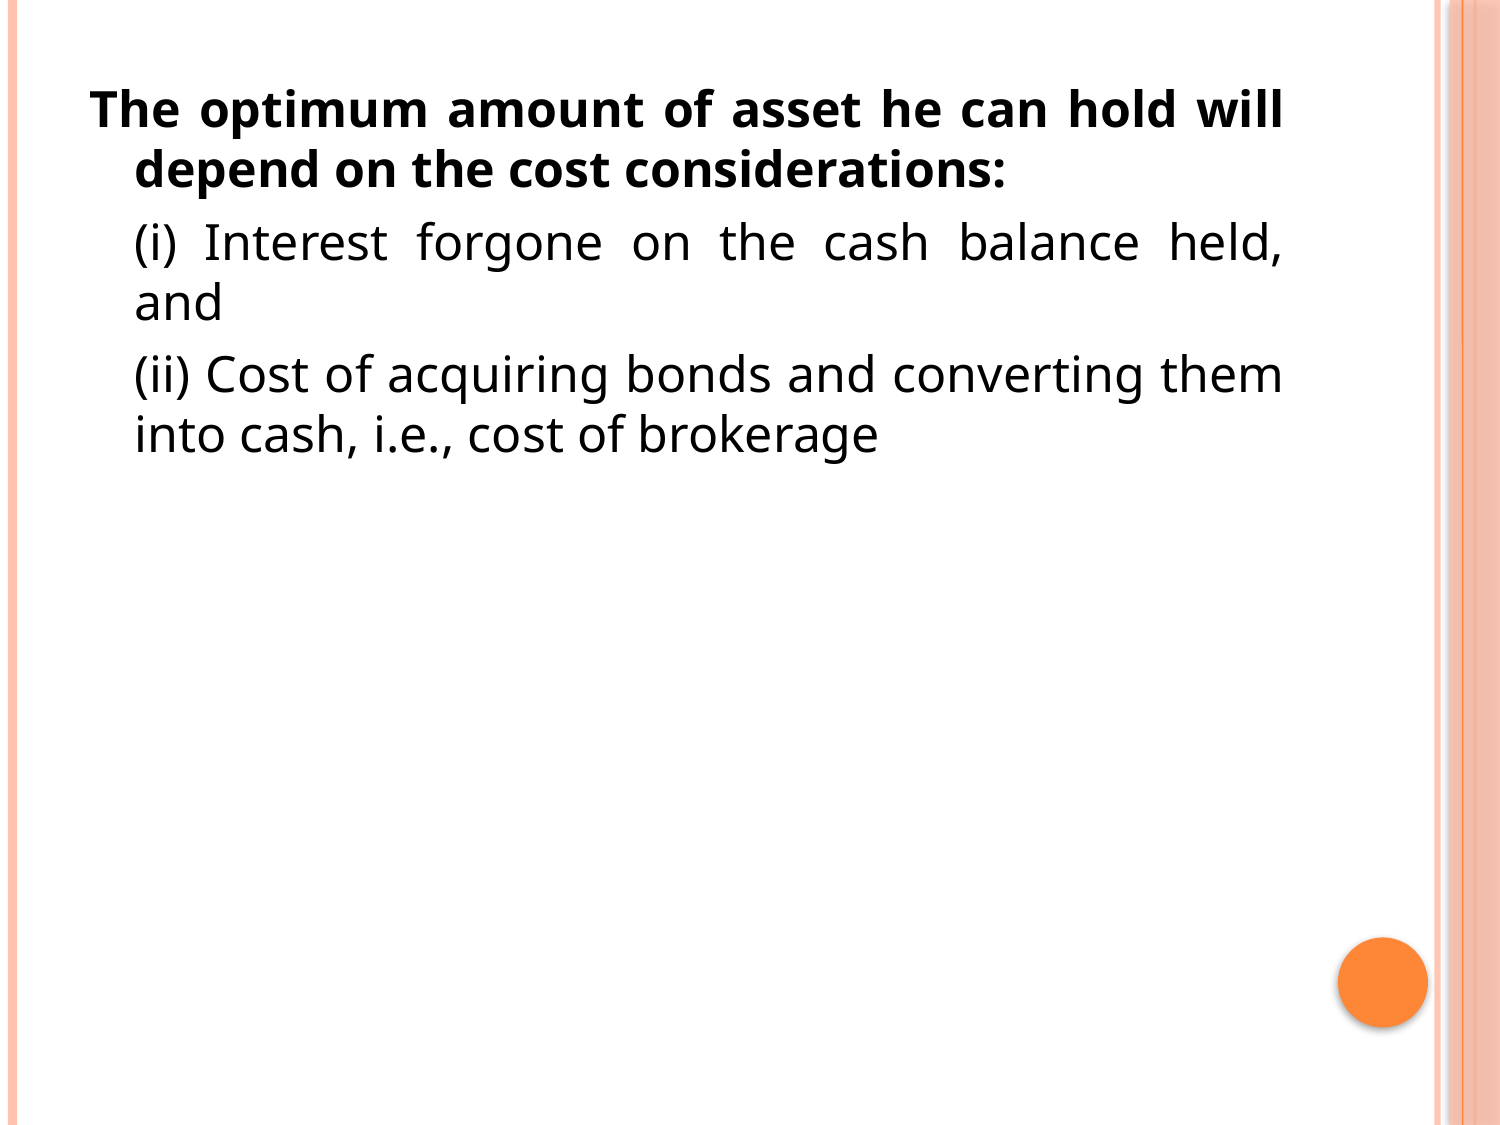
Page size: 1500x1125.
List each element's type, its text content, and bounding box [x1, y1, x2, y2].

list The optimum amount of asset he can hold will depend on the cost considerations: (i) Interest forgone on the cash balance held, and (ii) Cost of acquiring bonds and converting them into cash, i.e., cost of brokerage [75, 70, 1300, 1062]
